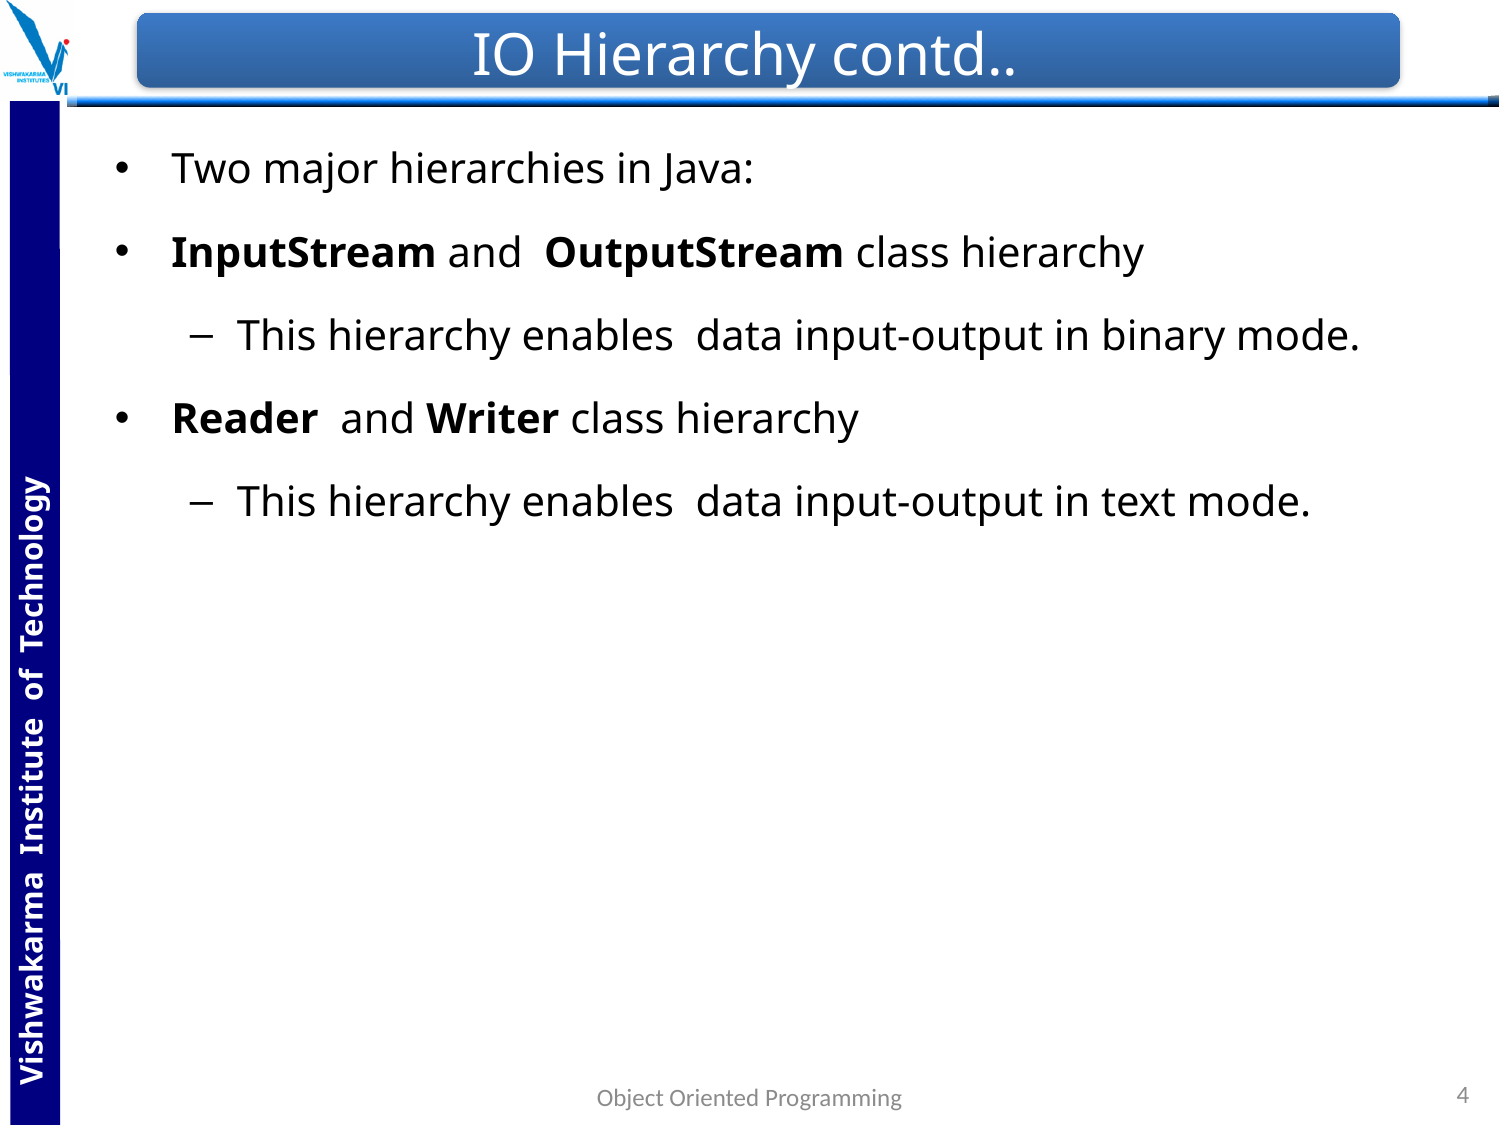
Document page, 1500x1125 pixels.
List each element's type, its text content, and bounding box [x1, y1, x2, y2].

list Two major hierarchies in Java: InputStream and OutputStream class hierarchy This hierarchy enables data input-output in binary mode. Reader and Writer class hierarchy This hierarchy enables data input-output in text mode. [99, 109, 1471, 1051]
picture [67, 95, 1499, 107]
title IO Hierarchy contd.. [270, 0, 1221, 106]
footer Object Oriented Programming [512, 1074, 988, 1118]
slide_number 4 [1140, 1072, 1491, 1116]
